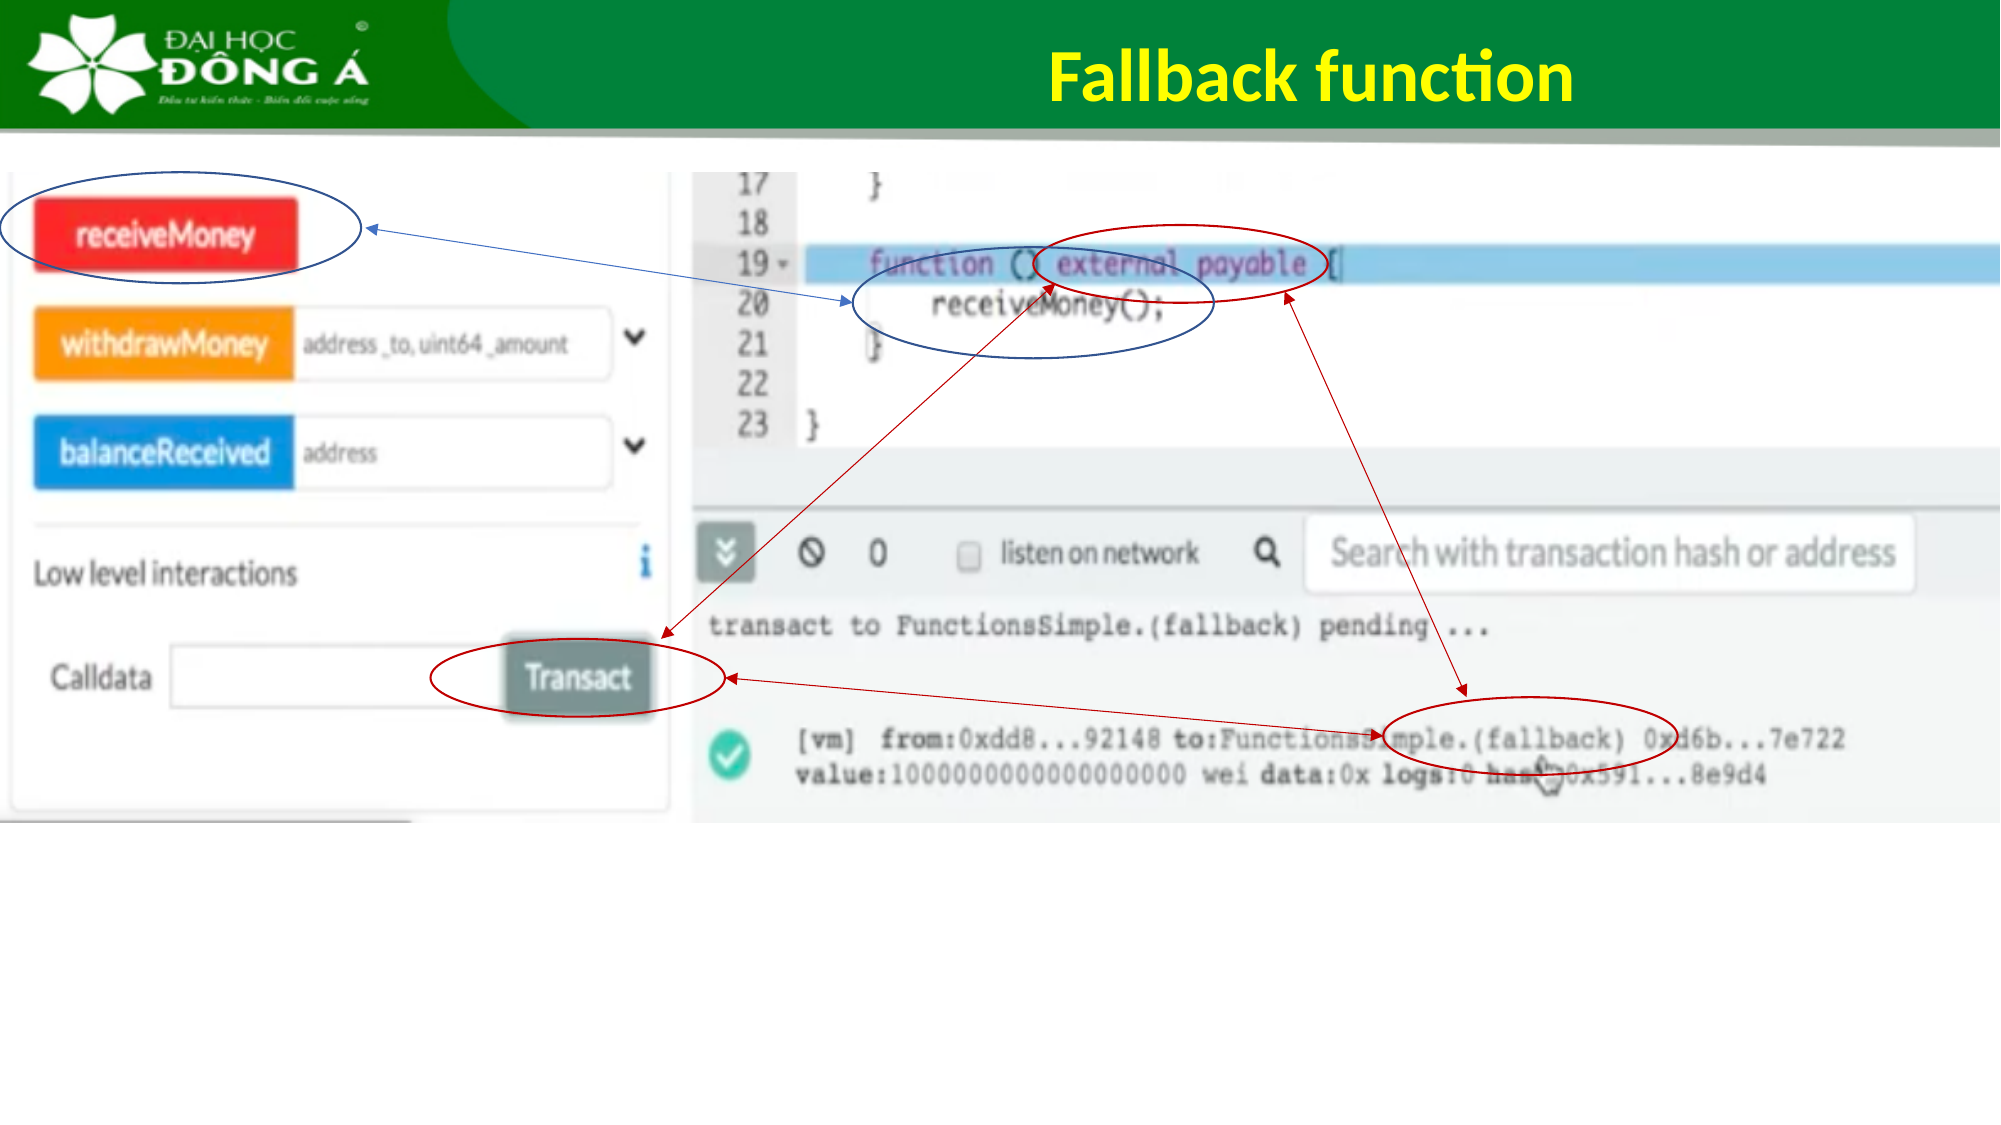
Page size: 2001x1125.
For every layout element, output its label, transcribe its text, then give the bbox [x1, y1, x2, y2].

text_box Fallback function [1033, 19, 1886, 125]
picture [0, 0, 2000, 1125]
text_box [661, 283, 1056, 639]
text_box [724, 677, 1384, 737]
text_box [365, 227, 853, 303]
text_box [1284, 291, 1467, 698]
